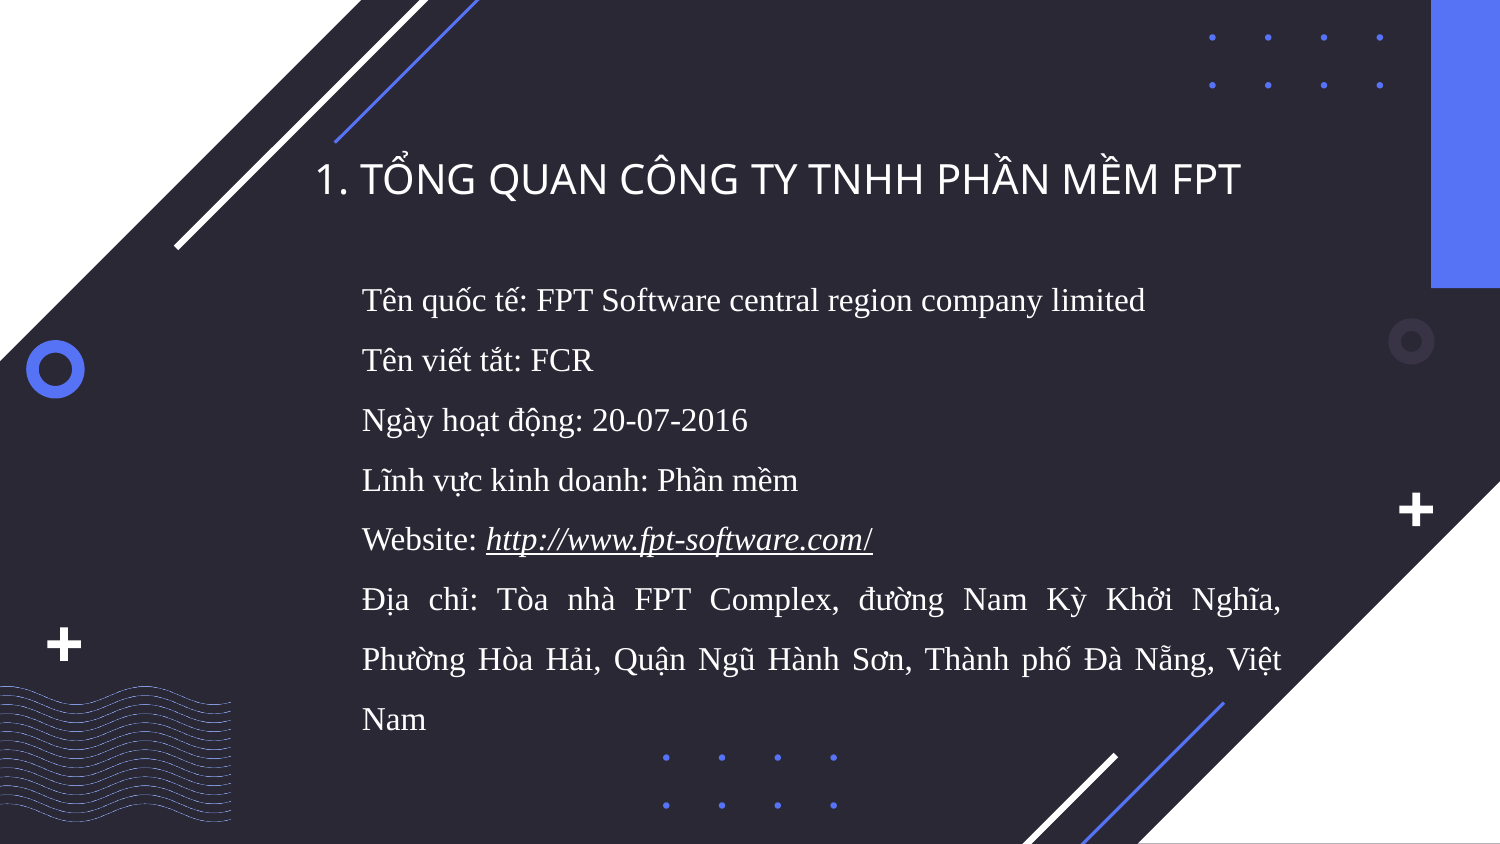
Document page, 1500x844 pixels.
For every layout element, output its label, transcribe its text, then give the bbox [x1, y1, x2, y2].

picture [0, 686, 231, 822]
title 1. TỔNG QUAN CÔNG TY TNHH PHẦN MỀM FPT [211, 110, 1345, 246]
subtitle Tên quốc tế: FPT Software central region company limited Tên viết tắt: FCR Ngày hoạt động: 20-07-2016 Lĩnh vực kinh doanh: Phần mềm Website: http://www.fpt-software.com/ Địa chỉ: Tòa nhà FPT Complex, đường Nam Kỳ Khởi Nghĩa, Phường Hòa Hải, Quận Ngũ Hành Sơn, Thành phố Đà Nẵng, Việt Nam [346, 448, 1299, 599]
